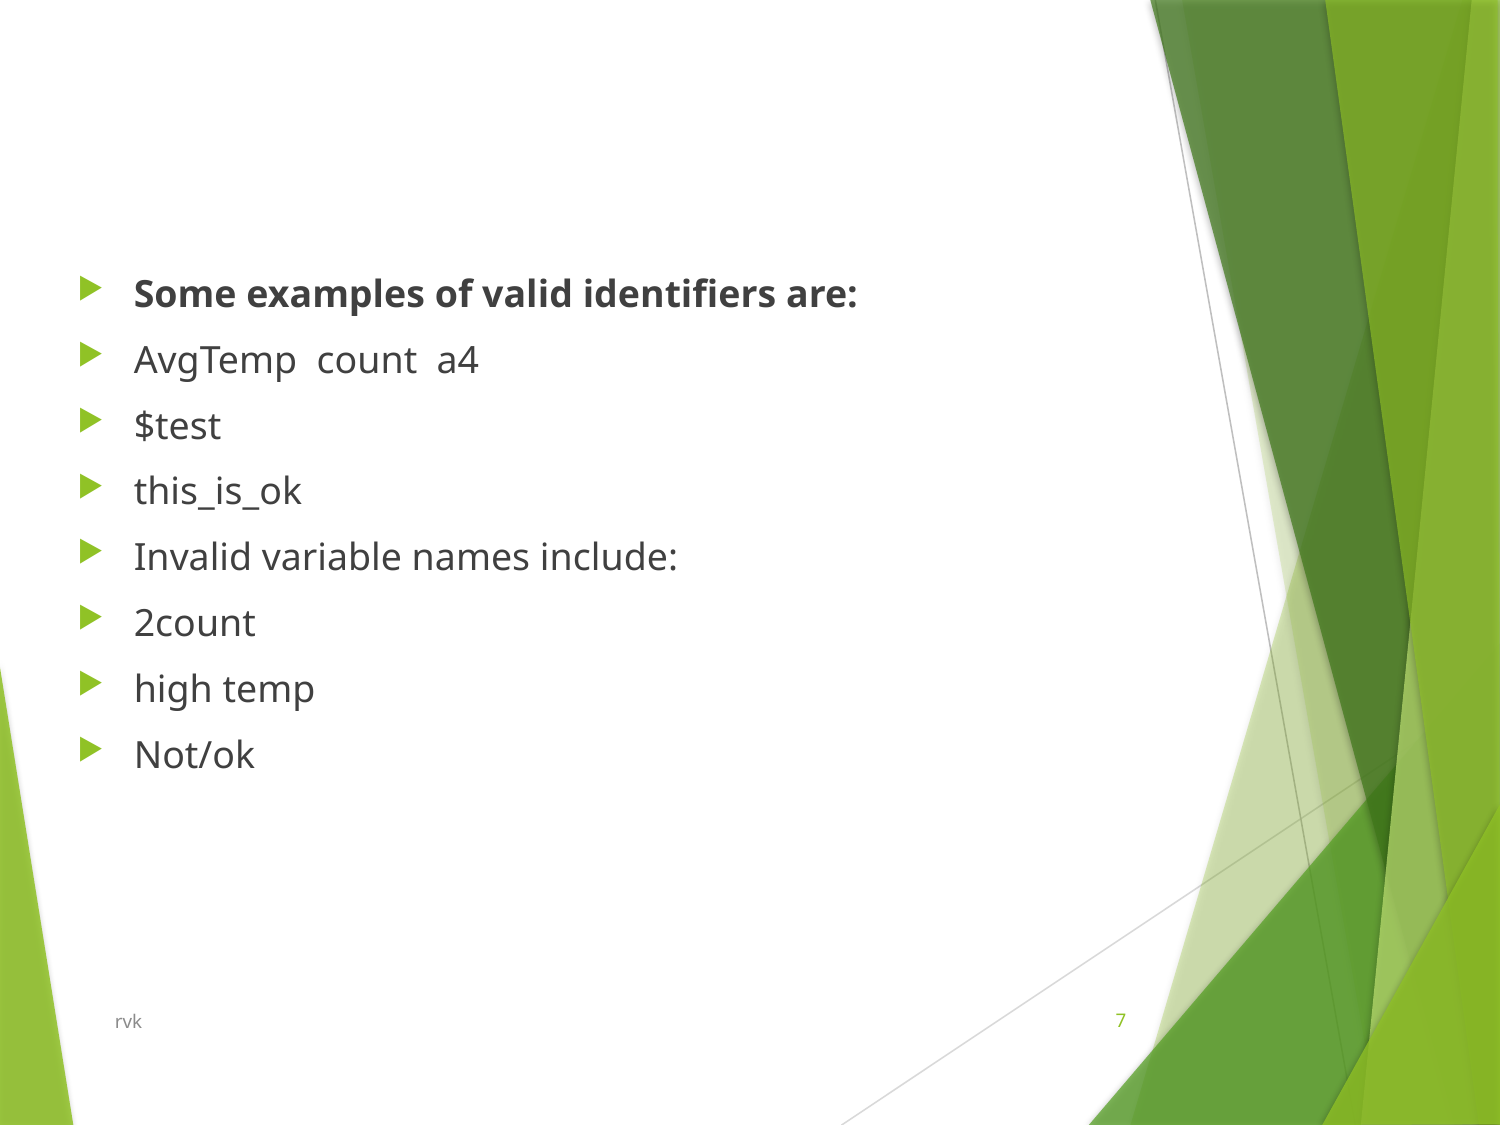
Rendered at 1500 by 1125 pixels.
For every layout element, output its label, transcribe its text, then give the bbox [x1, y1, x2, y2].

slide_number 7 [1057, 991, 1142, 1051]
footer rvk [99, 991, 859, 1051]
list Some examples of valid identifiers are: AvgTemp count a4 $test this_is_ok Invalid variable names include: 2count high temp Not/ok [62, 262, 1425, 1050]
